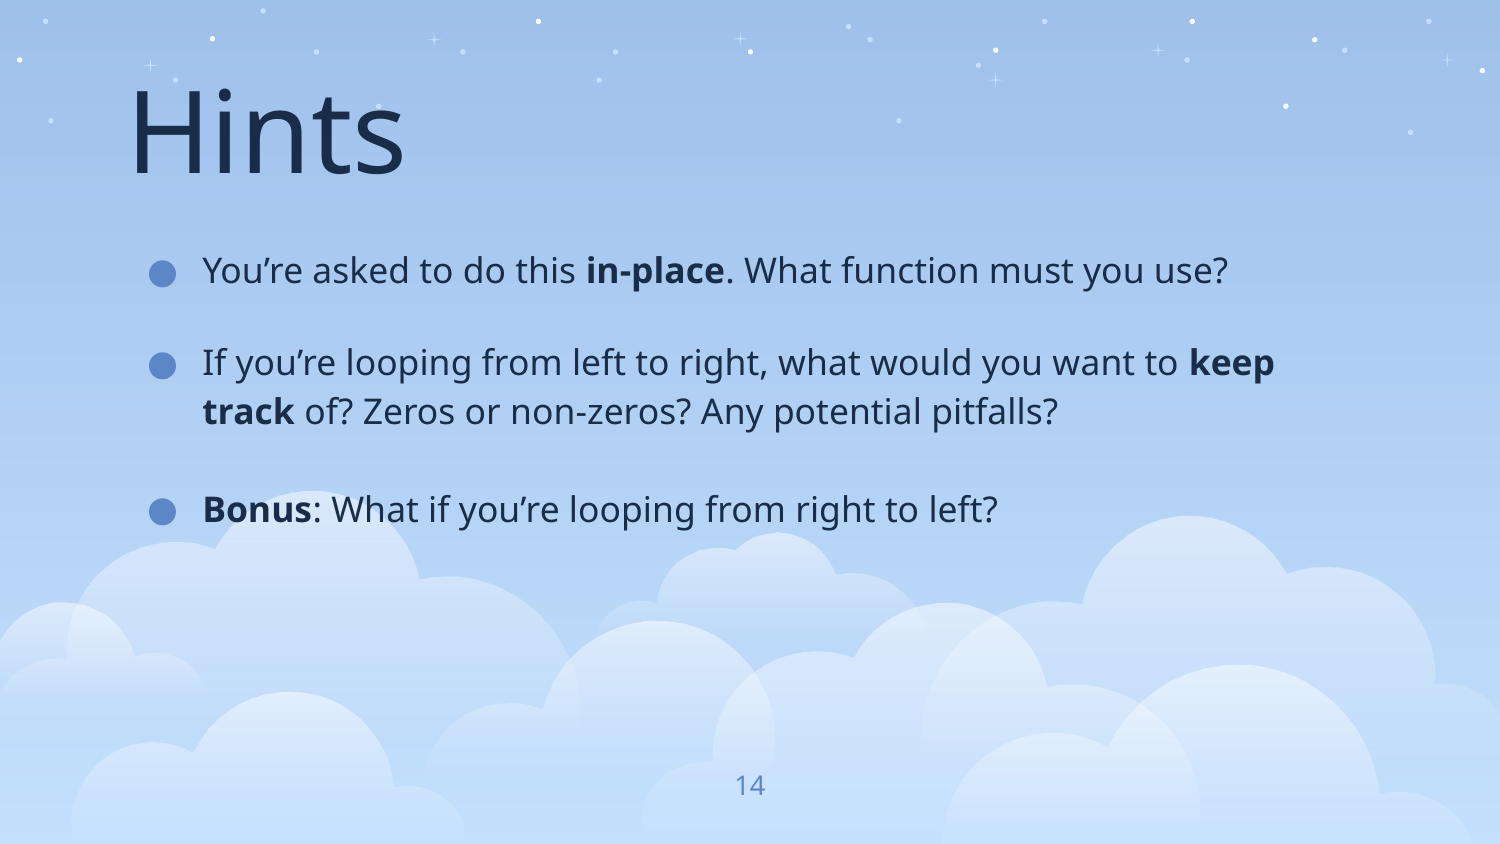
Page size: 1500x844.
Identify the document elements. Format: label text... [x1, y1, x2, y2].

title Hints [126, 38, 1268, 198]
slide_number ‹#› [705, 783, 795, 819]
subtitle You’re asked to do this in-place. What function must you use? If you’re looping from left to right, what would you want to keep track of? Zeros or non-zeros? Any potential pitfalls? Bonus: What if you’re looping from right to left? [127, 242, 1373, 783]
